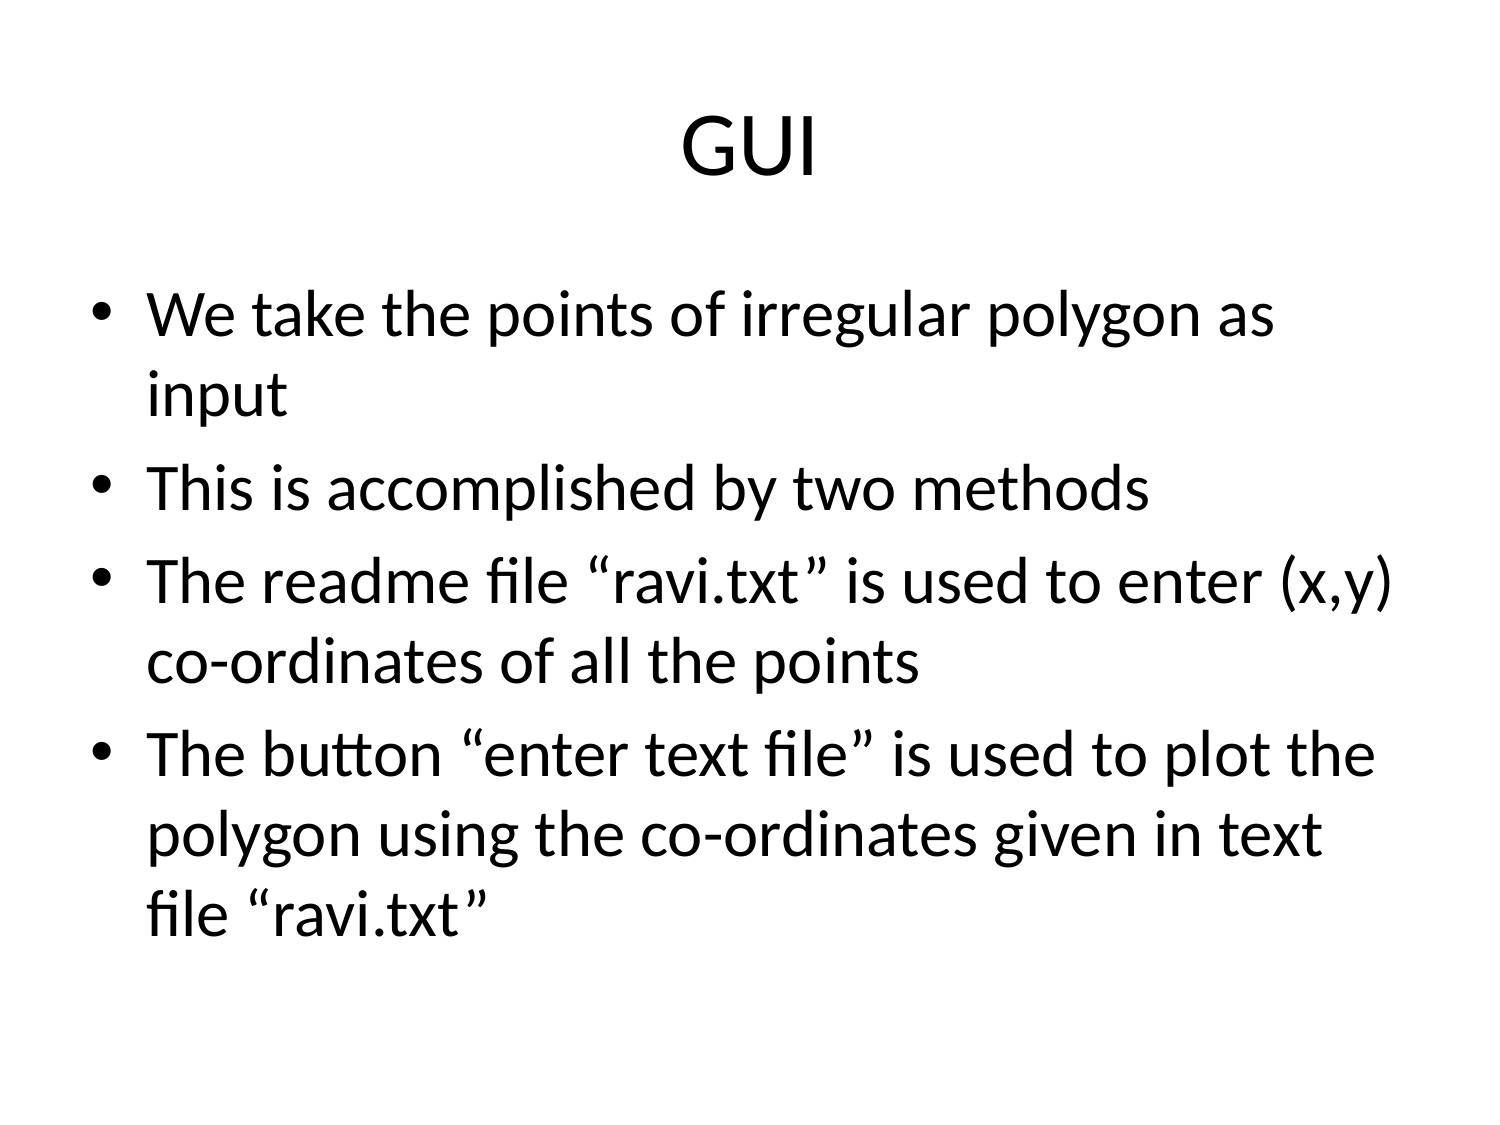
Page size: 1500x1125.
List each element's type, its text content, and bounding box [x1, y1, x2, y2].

title GUI [75, 45, 1425, 233]
list We take the points of irregular polygon as input This is accomplished by two methods The readme file “ravi.txt” is used to enter (x,y) co-ordinates of all the points The button “enter text file” is used to plot the polygon using the co-ordinates given in text file “ravi.txt” [75, 262, 1425, 1005]
